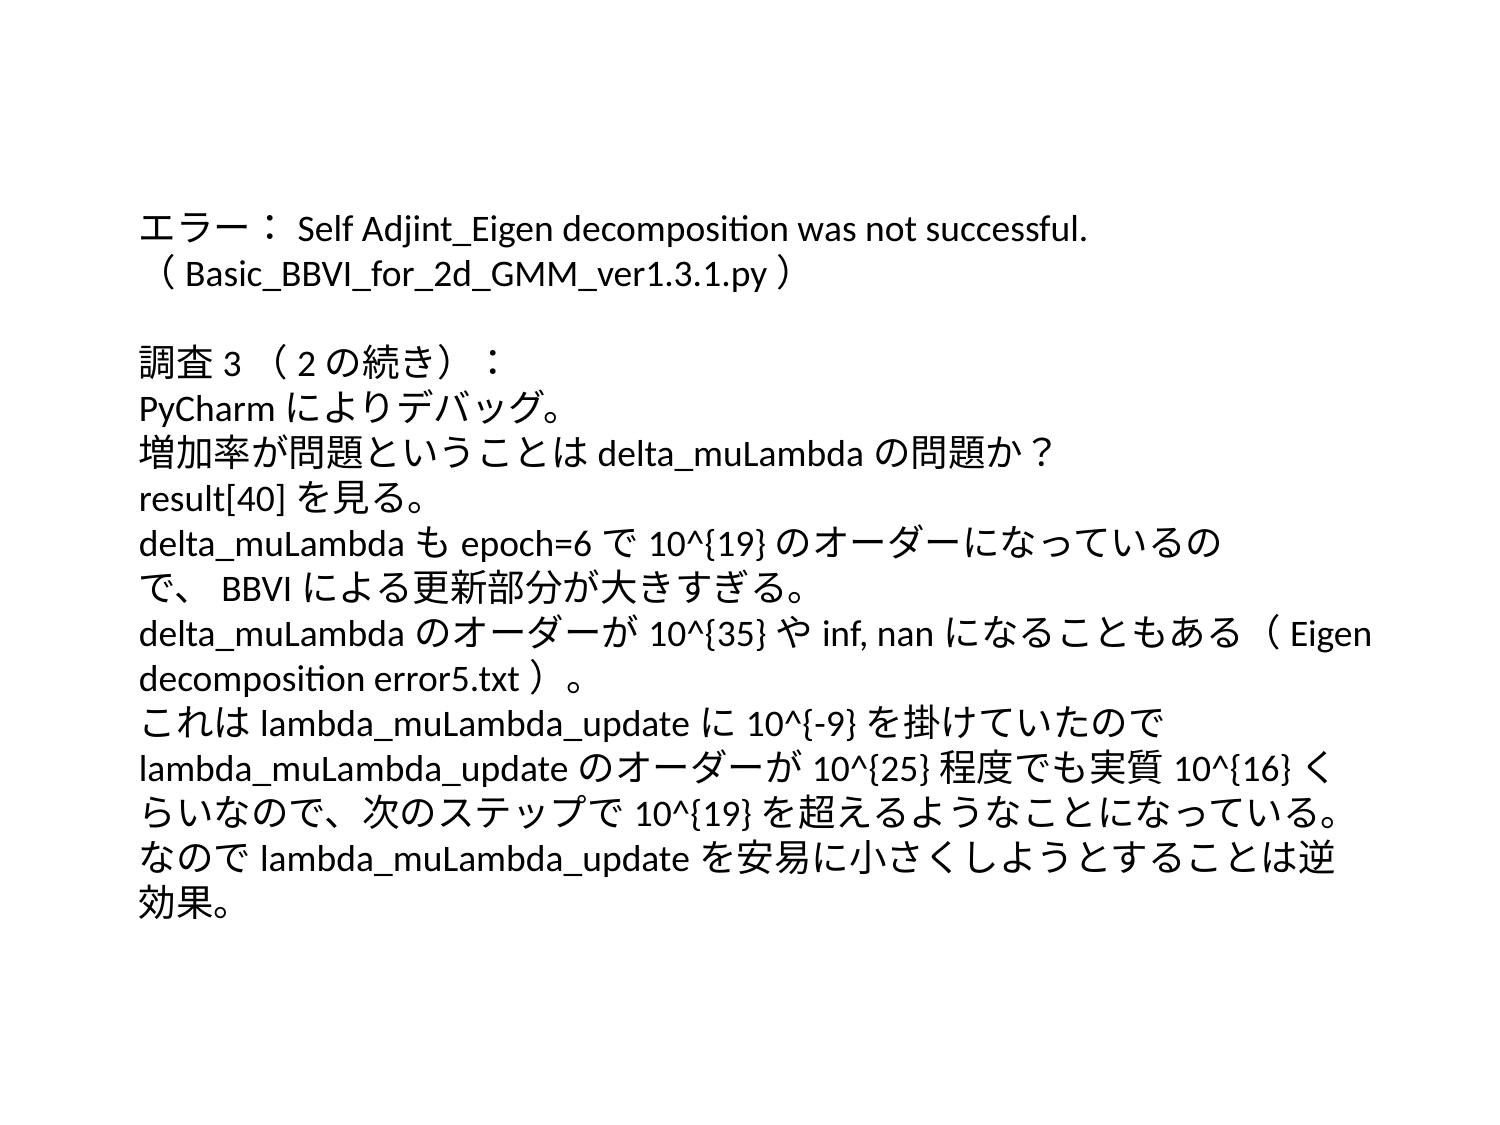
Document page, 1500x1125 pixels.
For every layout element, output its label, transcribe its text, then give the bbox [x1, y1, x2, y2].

text_box エラー：Self Adjint_Eigen decomposition was not successful. （Basic_BBVI_for_2d_GMM_ver1.3.1.py） 調査3（2の続き）： PyCharmによりデバッグ。 増加率が問題ということはdelta_muLambdaの問題か？ result[40]を見る。 delta_muLambdaもepoch=6で10^{19}のオーダーになっているので、BBVIによる更新部分が大きすぎる。 delta_muLambdaのオーダーが10^{35}やinf, nanになることもある（Eigen decomposition error5.txt）。 これはlambda_muLambda_updateに10^{-9}を掛けていたのでlambda_muLambda_updateのオーダーが10^{25}程度でも実質10^{16}くらいなので、次のステップで10^{19}を超えるようなことになっている。 なのでlambda_muLambda_updateを安易に小さくしようとすることは逆効果。 [123, 196, 1388, 931]
